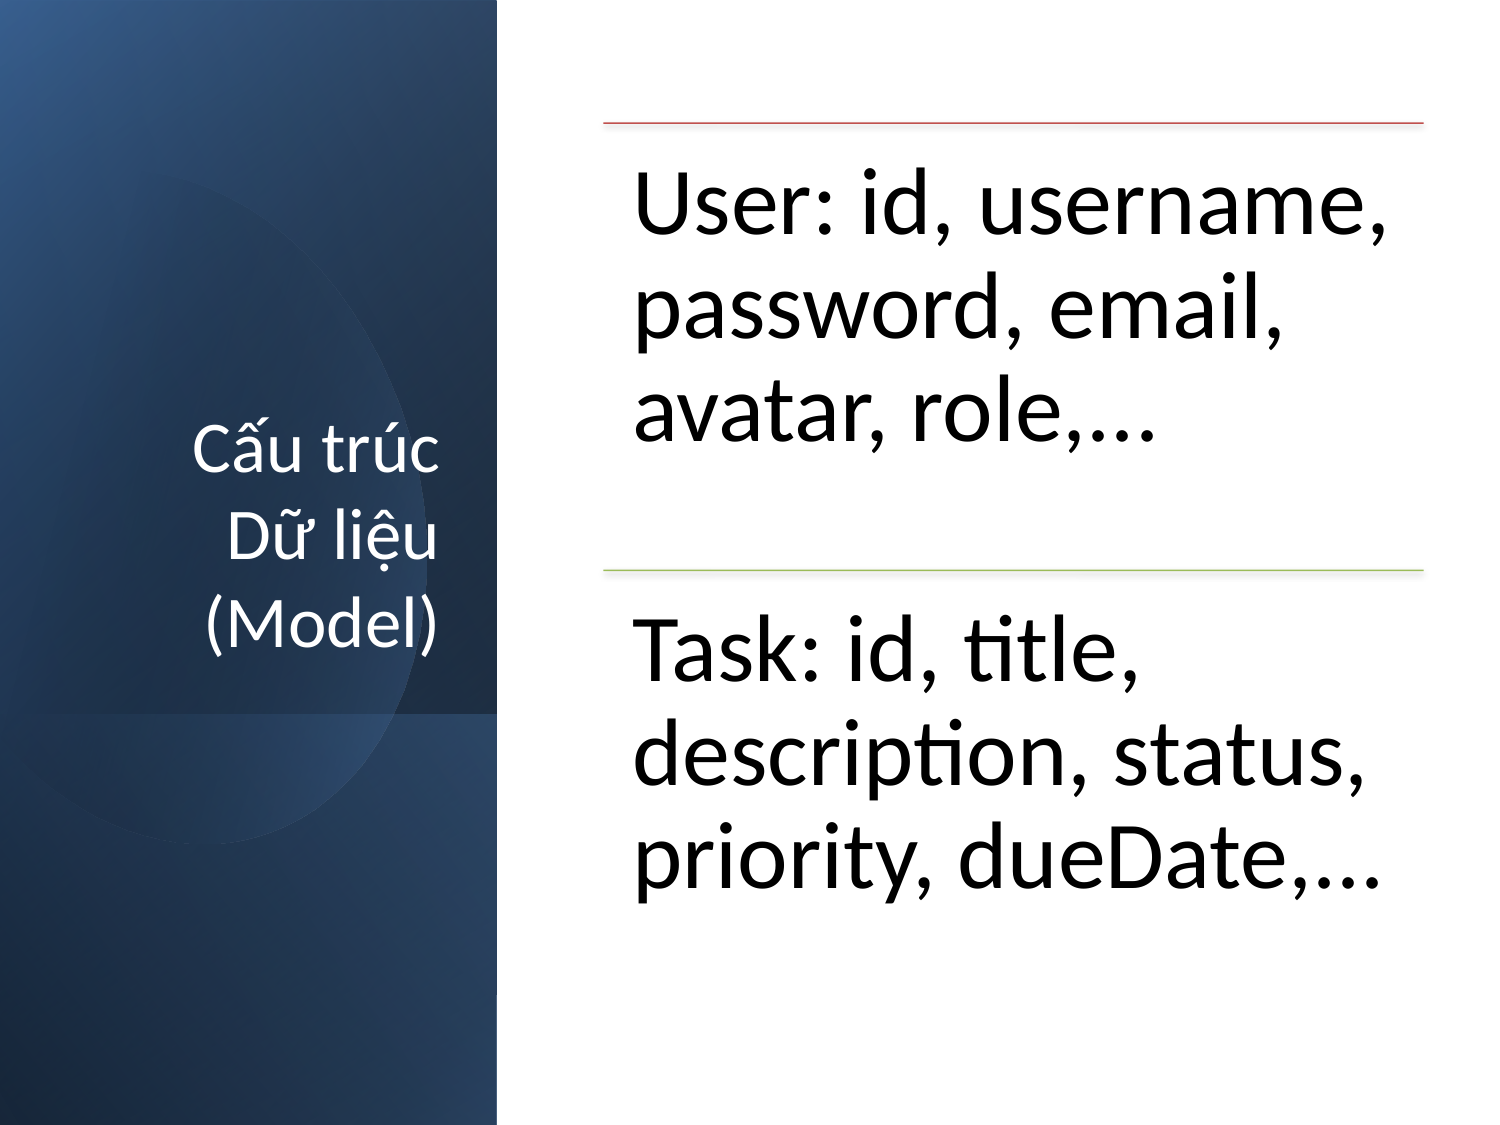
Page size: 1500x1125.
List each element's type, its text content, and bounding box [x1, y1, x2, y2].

text_box [499, 0, 1500, 1125]
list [603, 122, 1424, 1018]
text_box [0, 0, 499, 1125]
title Cấu trúc Dữ liệu (Model) [72, 276, 456, 670]
